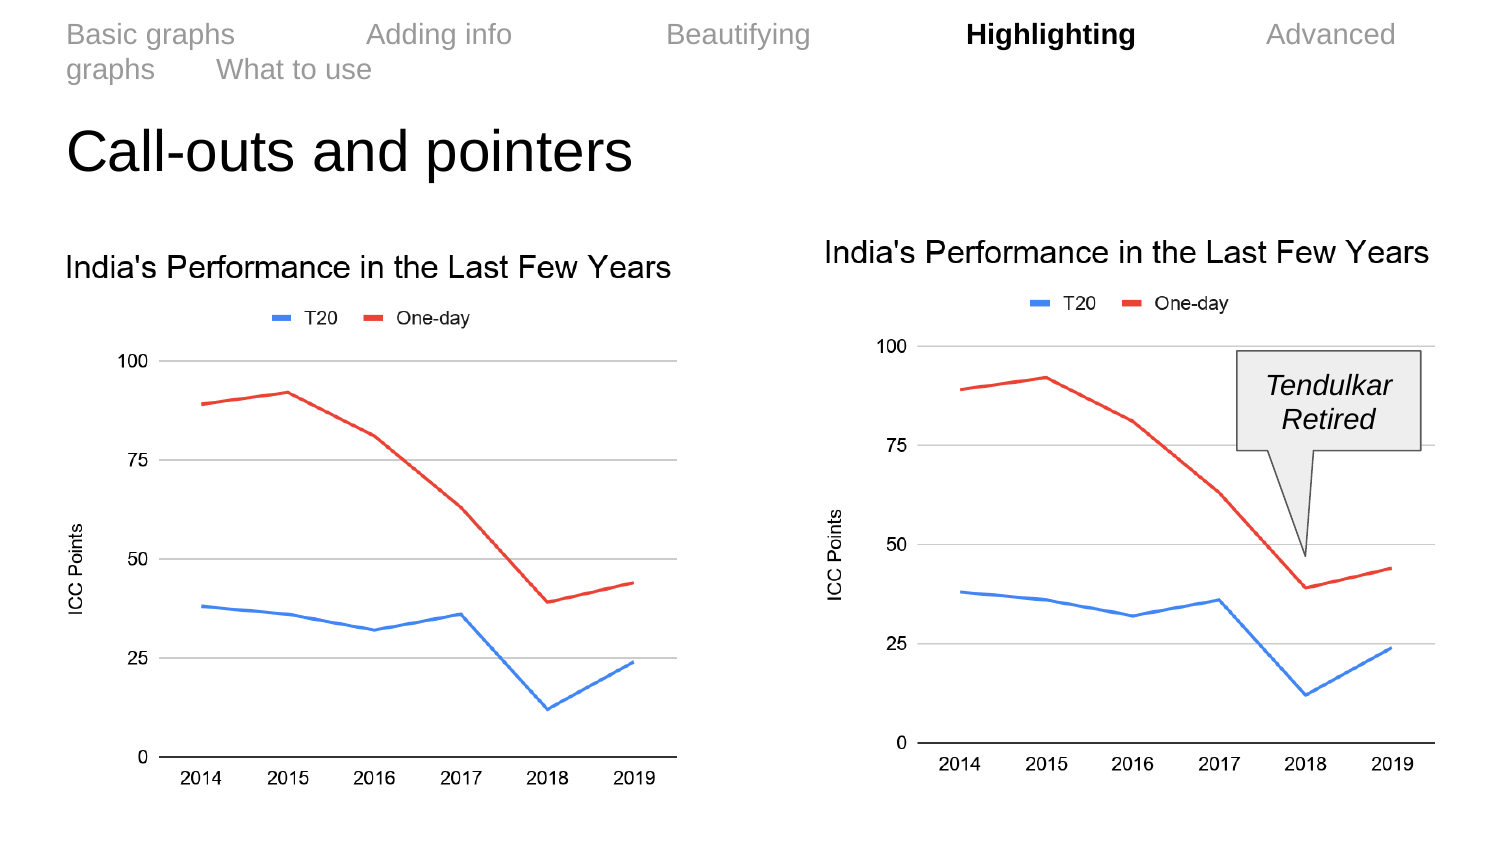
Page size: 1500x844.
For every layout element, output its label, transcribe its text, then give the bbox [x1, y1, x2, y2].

title Call-outs and pointers [51, 98, 1449, 192]
picture [34, 216, 707, 820]
text_box Basic graphs Adding info Beautifying Highlighting Advanced graphs What to use [51, 0, 1500, 62]
picture [793, 202, 1466, 805]
